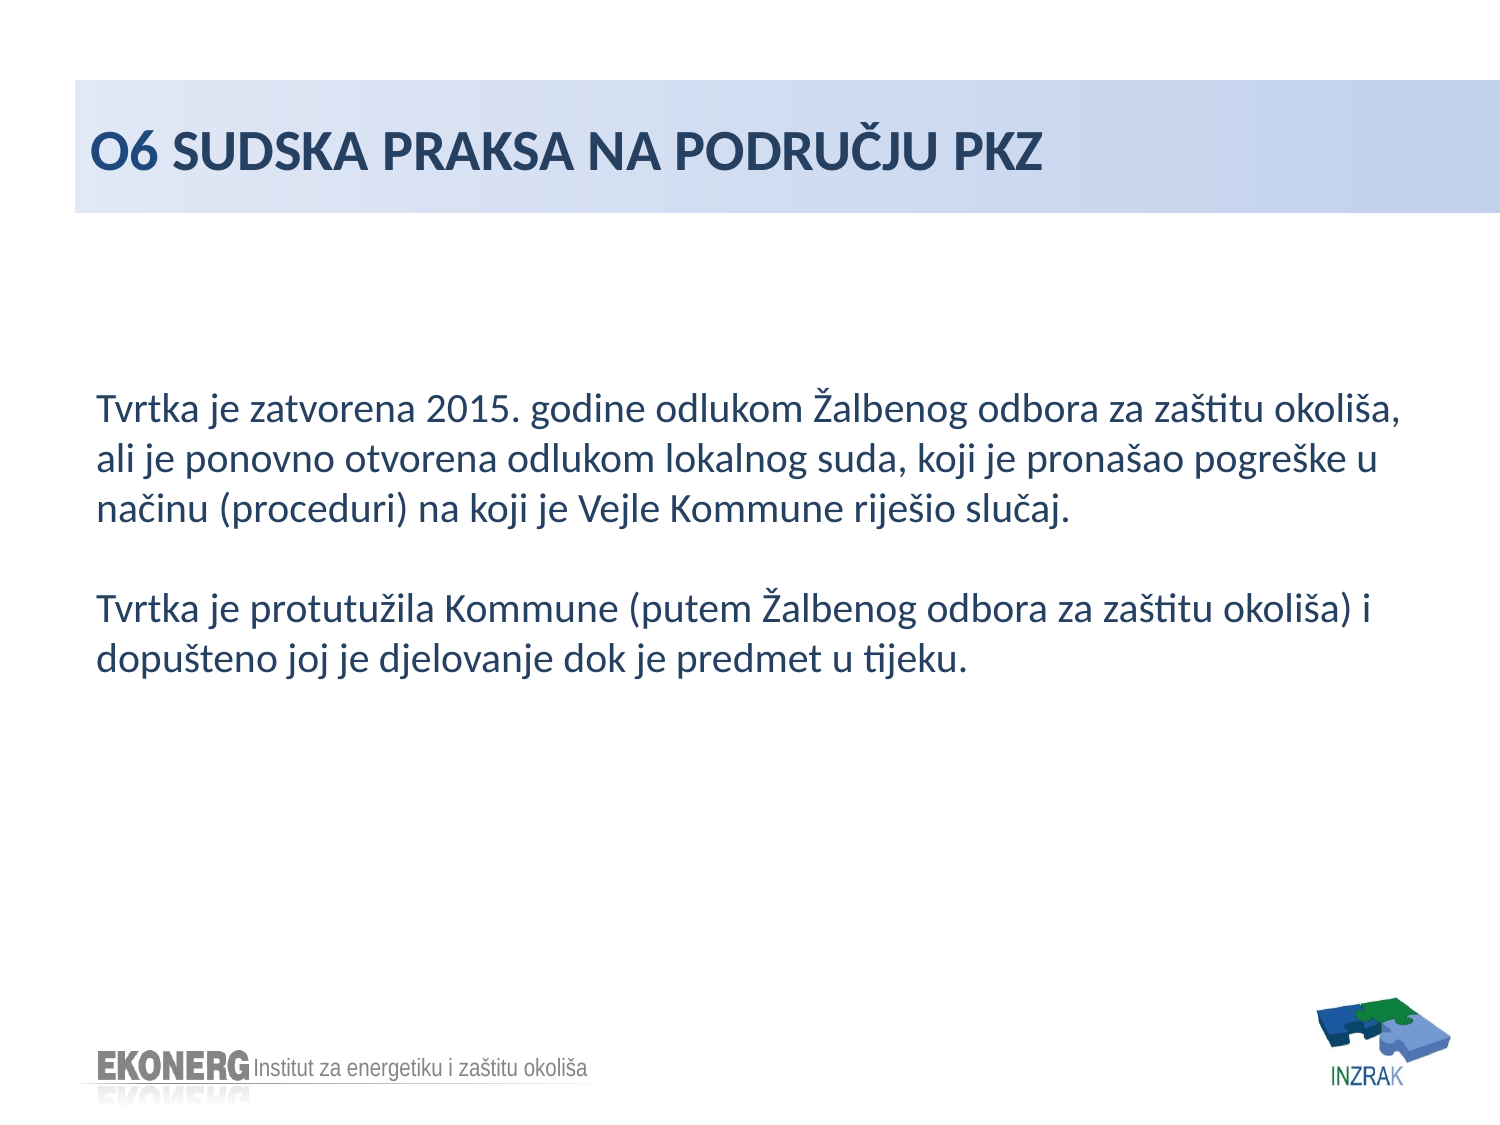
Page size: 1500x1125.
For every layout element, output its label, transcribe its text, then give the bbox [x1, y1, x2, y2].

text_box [61, 1038, 636, 1112]
title O6 SUDSKA PRAKSA NA PODRUČJU PKZ [75, 80, 1500, 213]
picture [1315, 996, 1451, 1093]
text_box Tvrtka je zatvorena 2015. godine odlukom Žalbenog odbora za zaštitu okoliša, ali je ponovno otvorena odlukom lokalnog suda, koji je pronašao pogreške u načinu (proceduri) na koji je Vejle Kommune riješio slučaj. Tvrtka je protutužila Kommune (putem Žalbenog odbora za zaštitu okoliša) i dopušteno joj je djelovanje dok je predmet u tijeku. [81, 373, 1438, 789]
